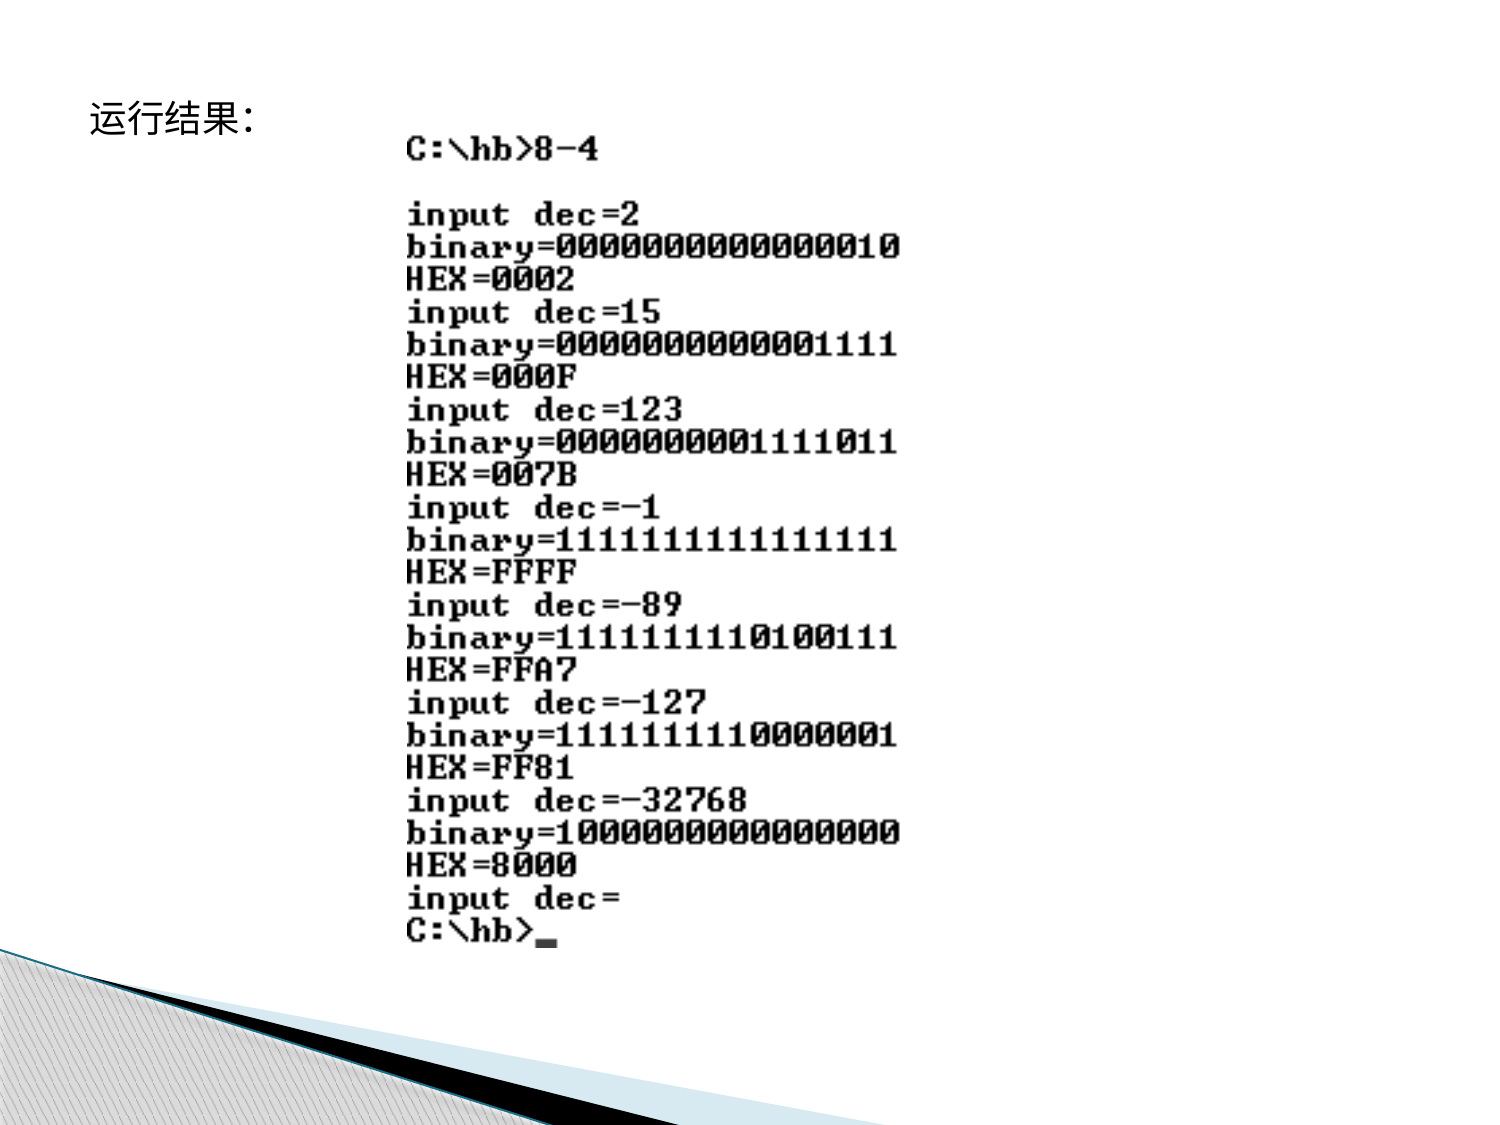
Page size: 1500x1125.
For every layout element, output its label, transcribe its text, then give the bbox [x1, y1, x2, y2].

text_box 运行结果： [74, 87, 675, 148]
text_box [406, 134, 944, 948]
